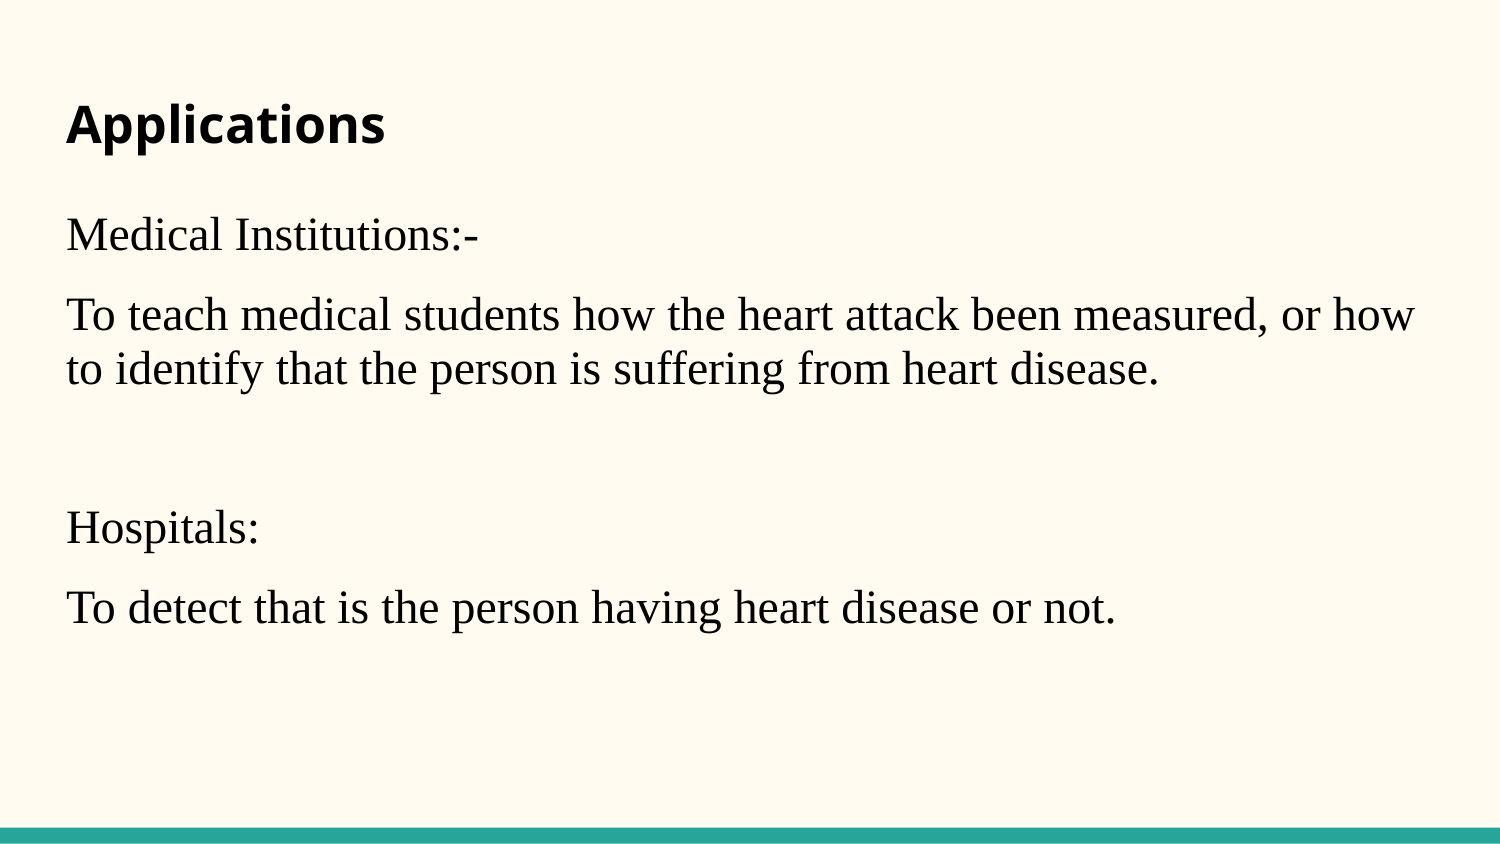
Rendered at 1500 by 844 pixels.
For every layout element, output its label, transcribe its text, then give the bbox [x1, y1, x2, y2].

list Medical Institutions:- To teach medical students how the heart attack been measured, or how to identify that the person is suffering from heart disease. Hospitals: To detect that is the person having heart disease or not. [51, 192, 1449, 788]
title Applications [51, 72, 1449, 174]
